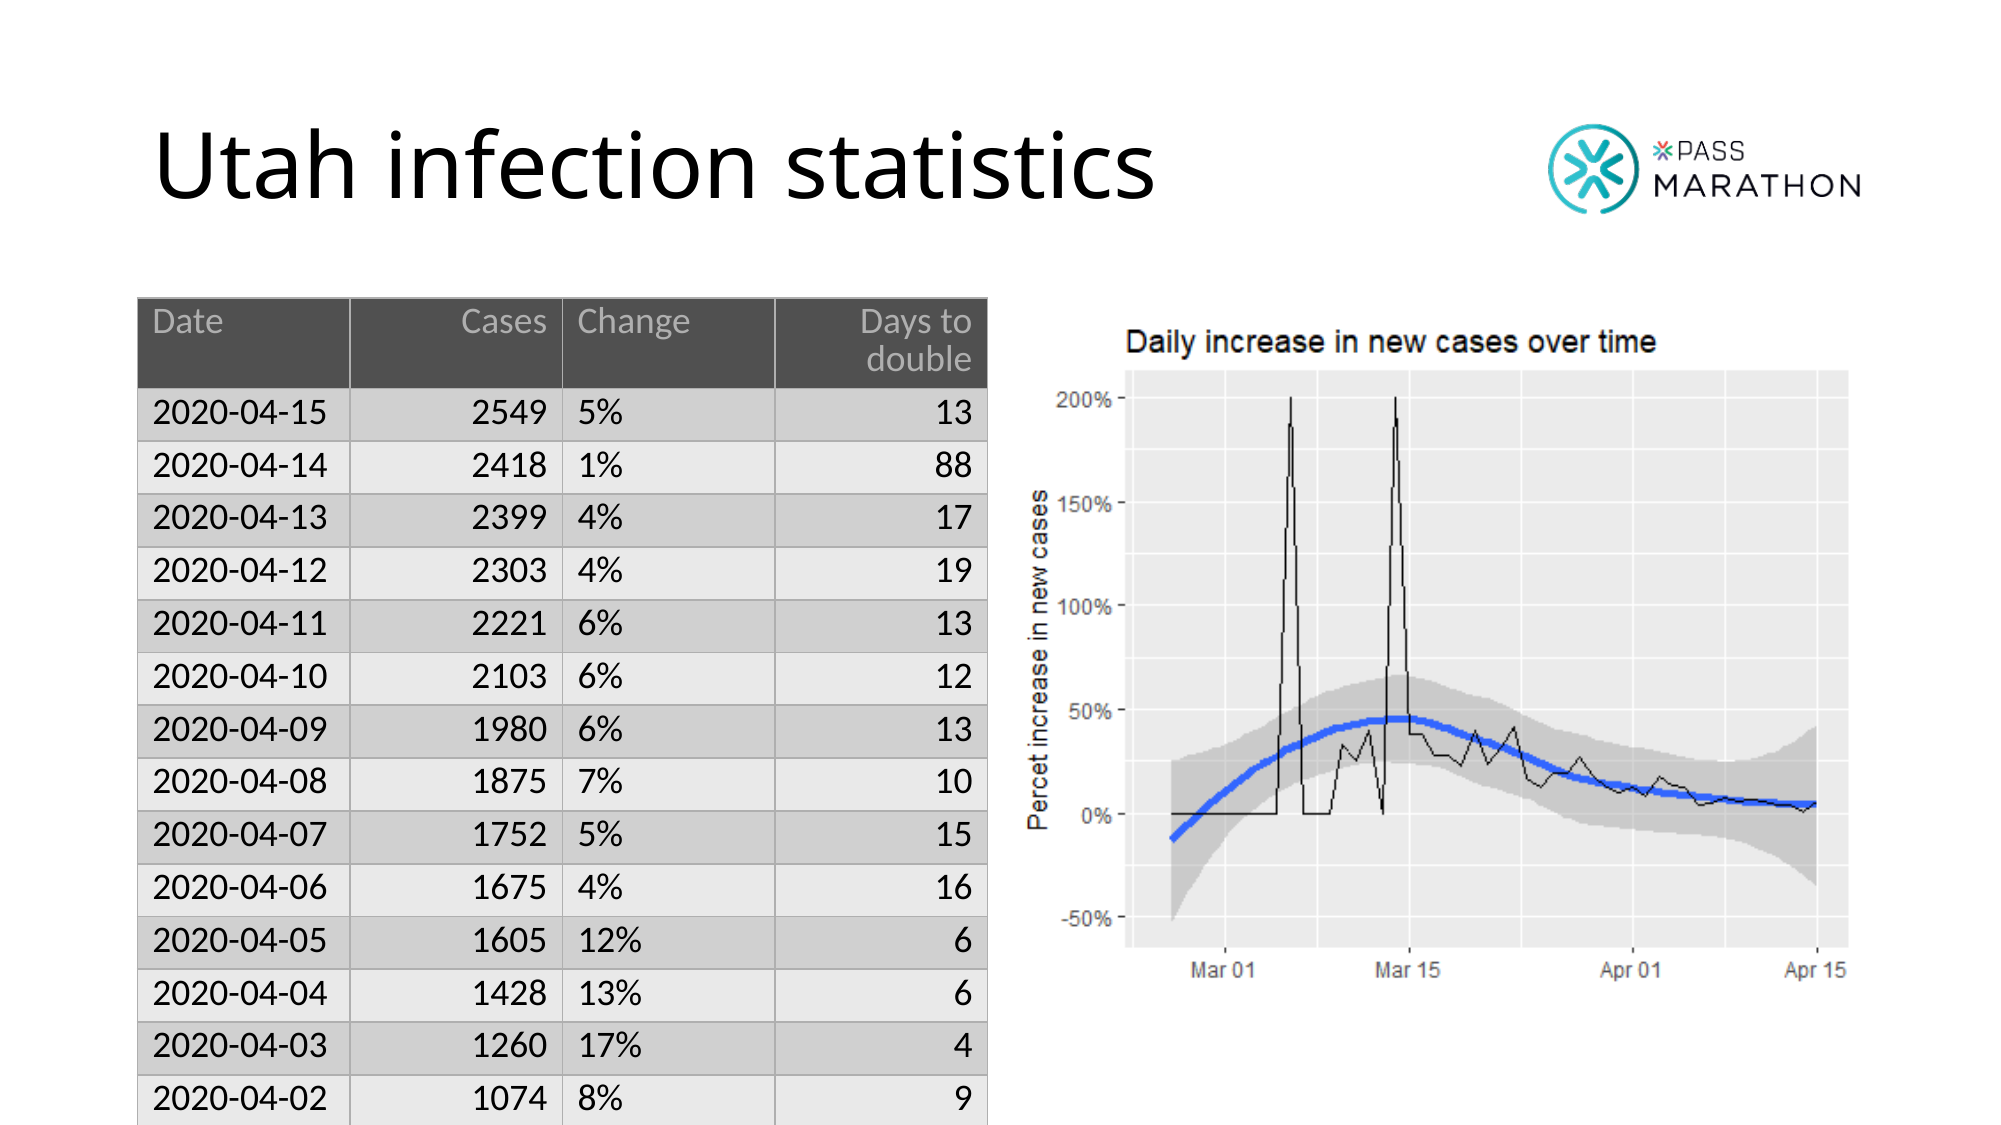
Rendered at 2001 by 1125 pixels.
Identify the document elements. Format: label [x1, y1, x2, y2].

table_cell [351, 970, 562, 1021]
table_cell [351, 759, 562, 810]
table_cell [776, 653, 987, 704]
table_cell [563, 601, 774, 652]
table_cell [563, 865, 774, 916]
title [137, 59, 1863, 278]
table_cell [776, 1023, 987, 1074]
table_header [351, 299, 562, 388]
table_cell [563, 389, 774, 440]
picture [1012, 314, 1863, 994]
table_cell [138, 1076, 349, 1125]
table_cell [351, 389, 562, 440]
table_cell [563, 917, 774, 968]
table_cell [138, 706, 349, 757]
table_cell [776, 495, 987, 546]
table_cell [563, 812, 774, 863]
table_cell [776, 548, 987, 599]
table_cell [776, 759, 987, 810]
table_cell [563, 548, 774, 599]
table_cell [351, 548, 562, 599]
table_cell [351, 812, 562, 863]
table_cell [776, 970, 987, 1021]
table_cell [563, 1023, 774, 1074]
table_cell [776, 389, 987, 440]
table_cell [351, 495, 562, 546]
table_cell [776, 706, 987, 757]
table_cell [563, 759, 774, 810]
table_cell [351, 865, 562, 916]
table_cell [138, 442, 349, 493]
table_cell [776, 601, 987, 652]
table_cell [138, 759, 349, 810]
table_cell [563, 442, 774, 493]
table_cell [563, 1076, 774, 1125]
table_cell [351, 1023, 562, 1074]
table_cell [351, 442, 562, 493]
table_cell [138, 917, 349, 968]
table_cell [563, 653, 774, 704]
table_cell [138, 653, 349, 704]
table_cell [776, 917, 987, 968]
table_cell [351, 917, 562, 968]
table_cell [351, 653, 562, 704]
table_cell [351, 601, 562, 652]
table_cell [138, 495, 349, 546]
table_cell [138, 865, 349, 916]
table_cell [563, 970, 774, 1021]
table_header [776, 299, 987, 388]
table_cell [351, 1076, 562, 1125]
table_header [563, 299, 774, 388]
table_cell [351, 706, 562, 757]
table_cell [138, 548, 349, 599]
table_cell [138, 601, 349, 652]
table_cell [776, 442, 987, 493]
table_header [138, 299, 349, 388]
table_cell [138, 1023, 349, 1074]
table_cell [563, 495, 774, 546]
table_cell [563, 706, 774, 757]
table_cell [776, 865, 987, 916]
table_cell [138, 970, 349, 1021]
table_cell [776, 812, 987, 863]
table_cell [138, 812, 349, 863]
table_cell [138, 389, 349, 440]
table_cell [776, 1076, 987, 1125]
